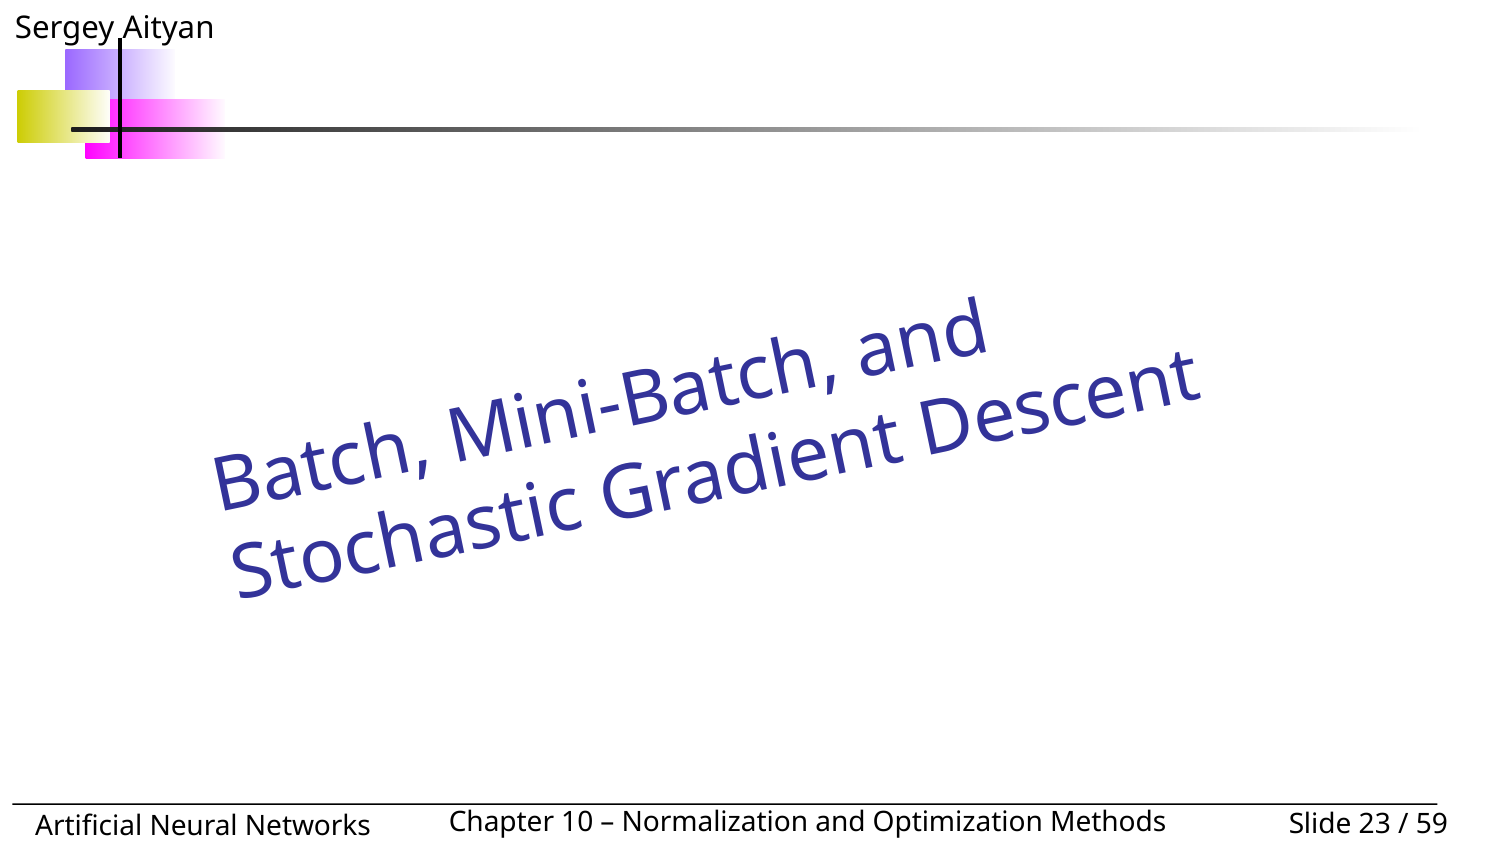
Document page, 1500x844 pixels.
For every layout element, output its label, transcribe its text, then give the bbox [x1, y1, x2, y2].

text_box Batch, Mini-Batch, and Stochastic Gradient Descent [187, 216, 1269, 626]
